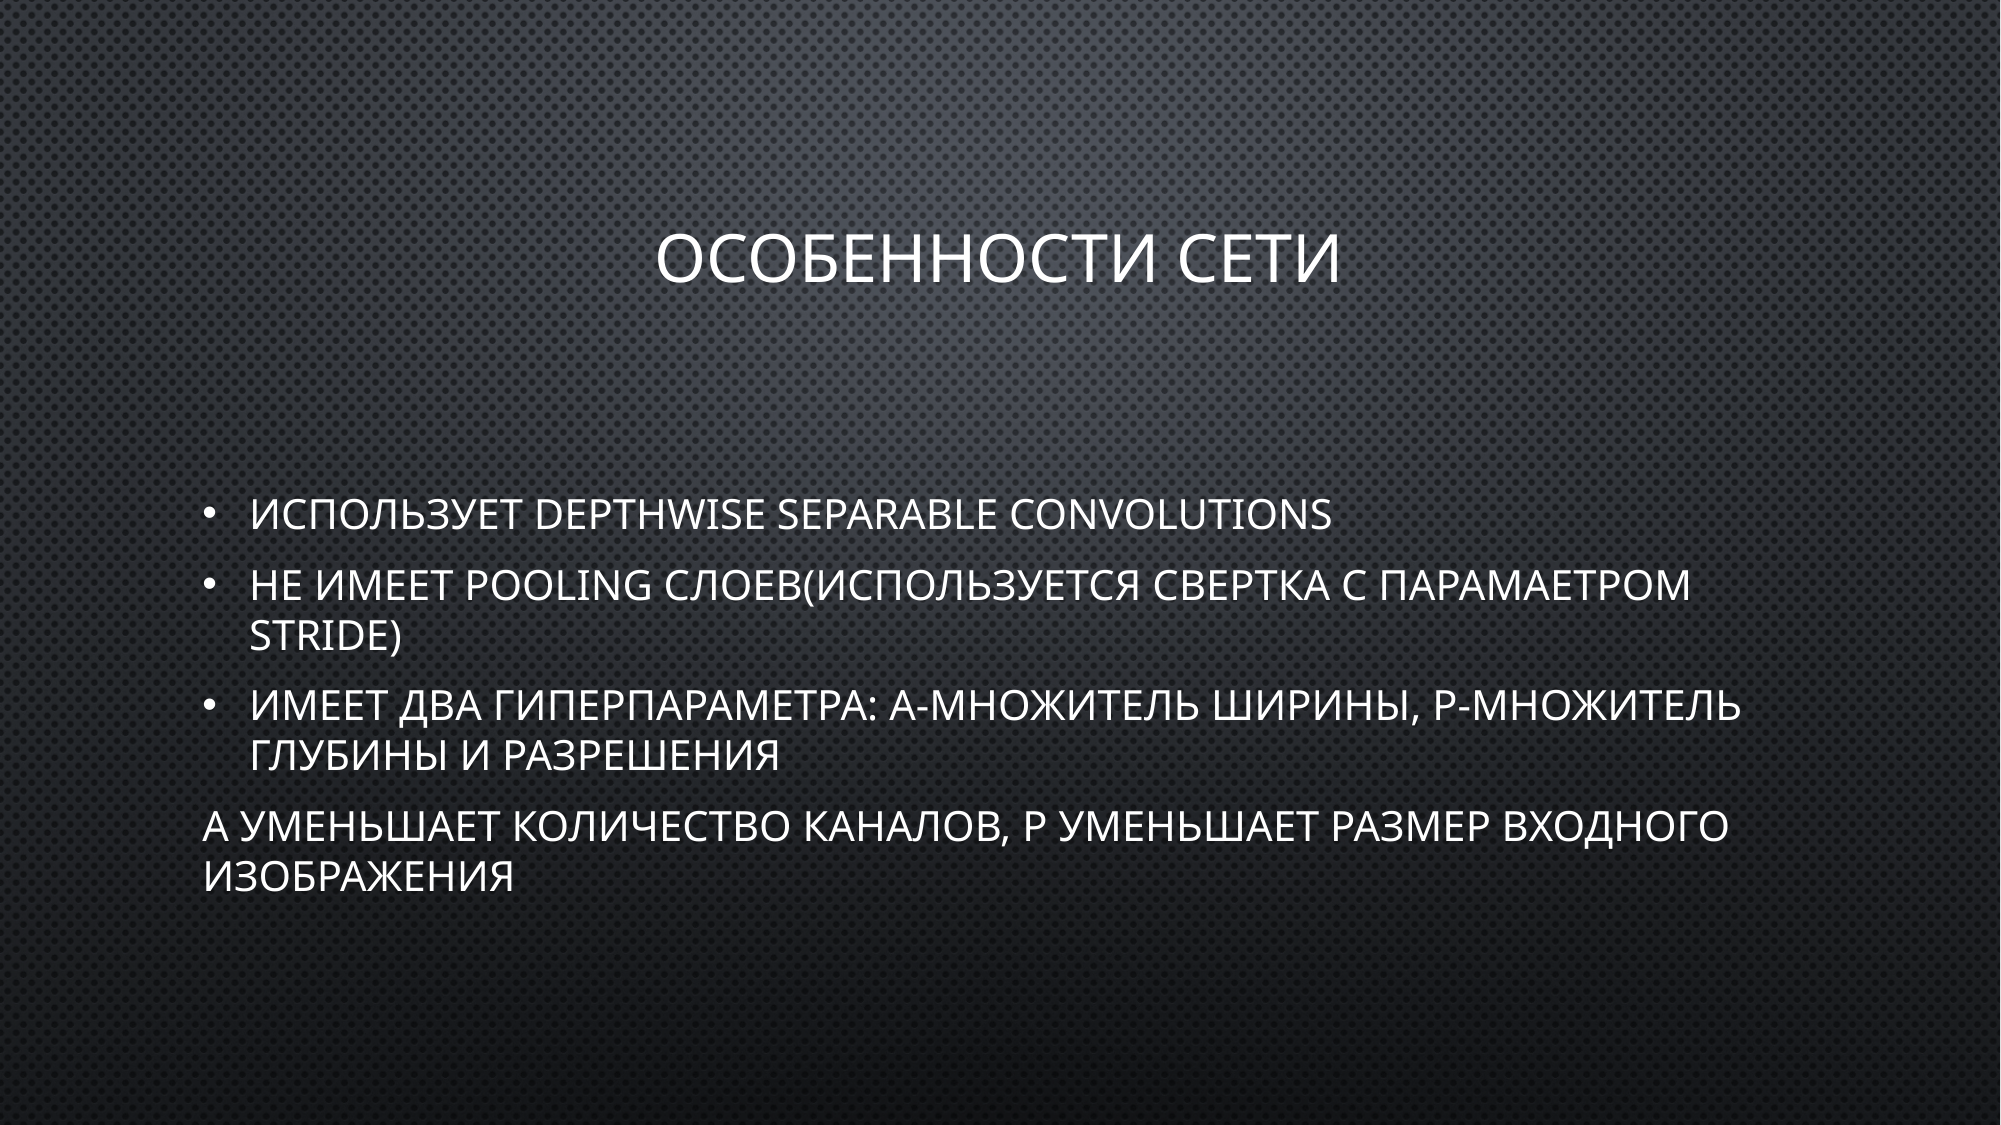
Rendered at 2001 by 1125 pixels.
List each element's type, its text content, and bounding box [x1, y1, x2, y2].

list Использует Depthwise separable convolutions Не имеет pooling слоев(используется свертка с парамаетром stride) Имеет два гиперпараметра: a-множитель ширины, p-множитель глубины и разрешения a уменьшает количество каналов, p уменьшает размер входного изображения [187, 437, 1813, 950]
title Особенности сети [187, 99, 1813, 413]
